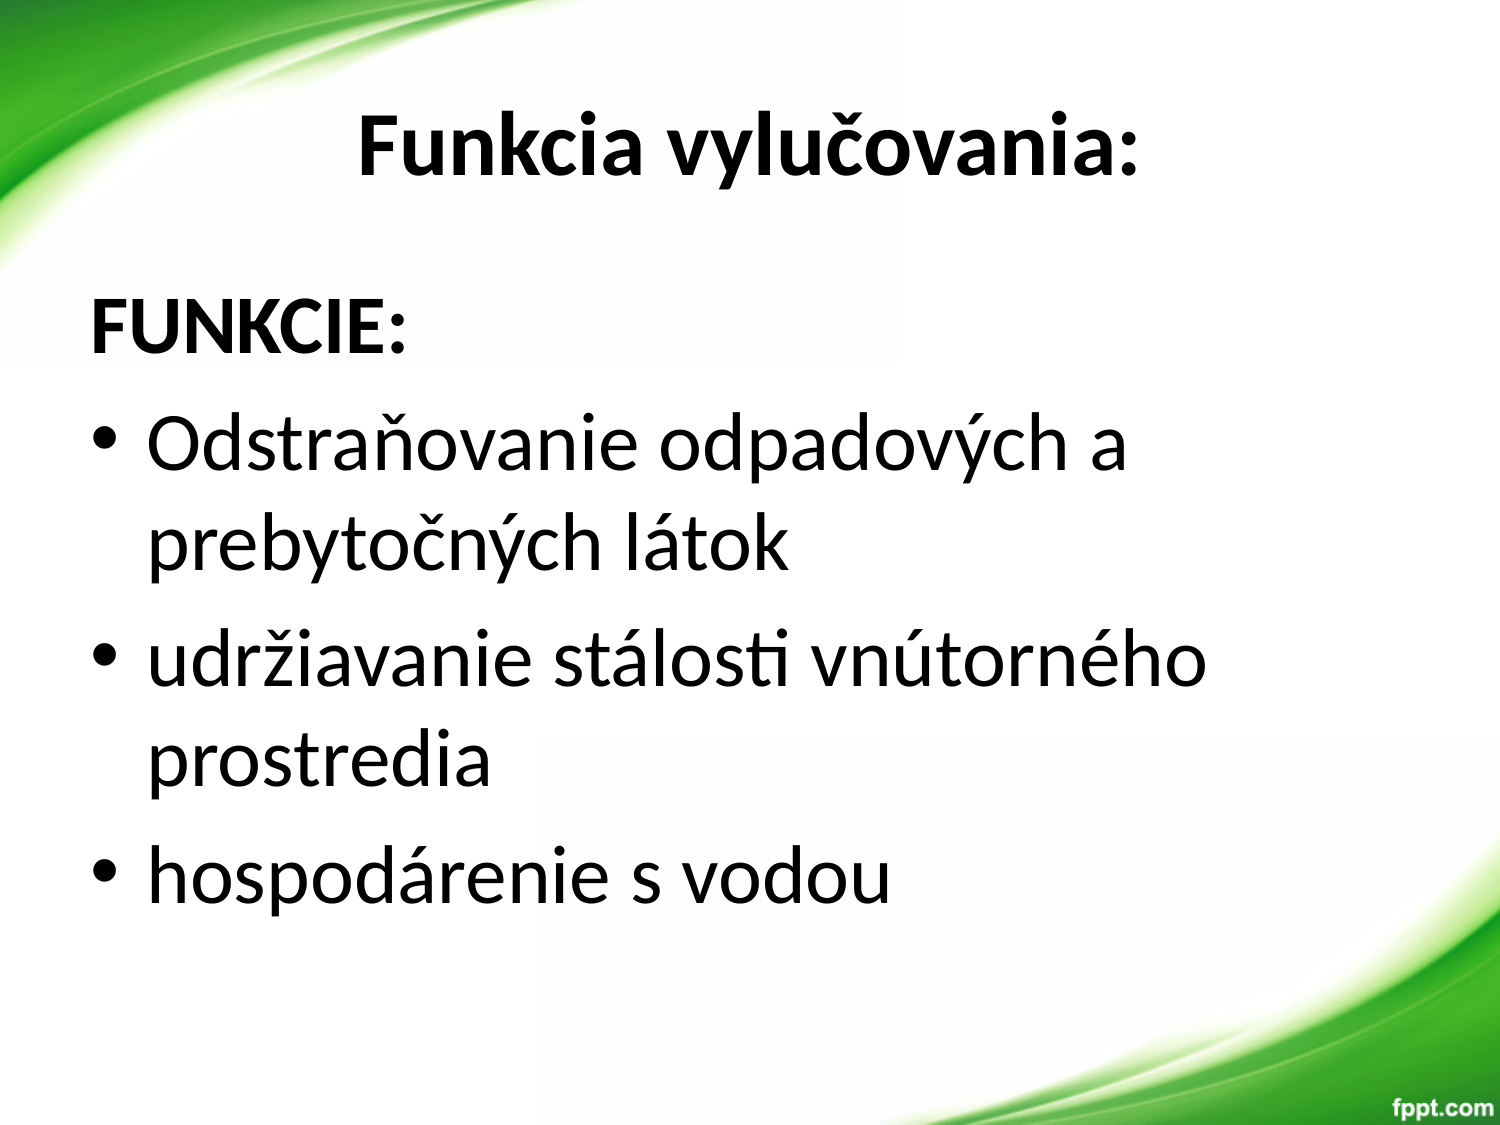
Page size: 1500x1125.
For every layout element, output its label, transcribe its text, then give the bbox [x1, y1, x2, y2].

title Funkcia vylučovania: [74, 44, 1426, 233]
list FUNKCIE: Odstraňovanie odpadových a prebytočných látok udržiavanie stálosti vnútorného prostredia hospodárenie s vodou [74, 262, 1460, 1071]
picture [0, 0, 1500, 1125]
